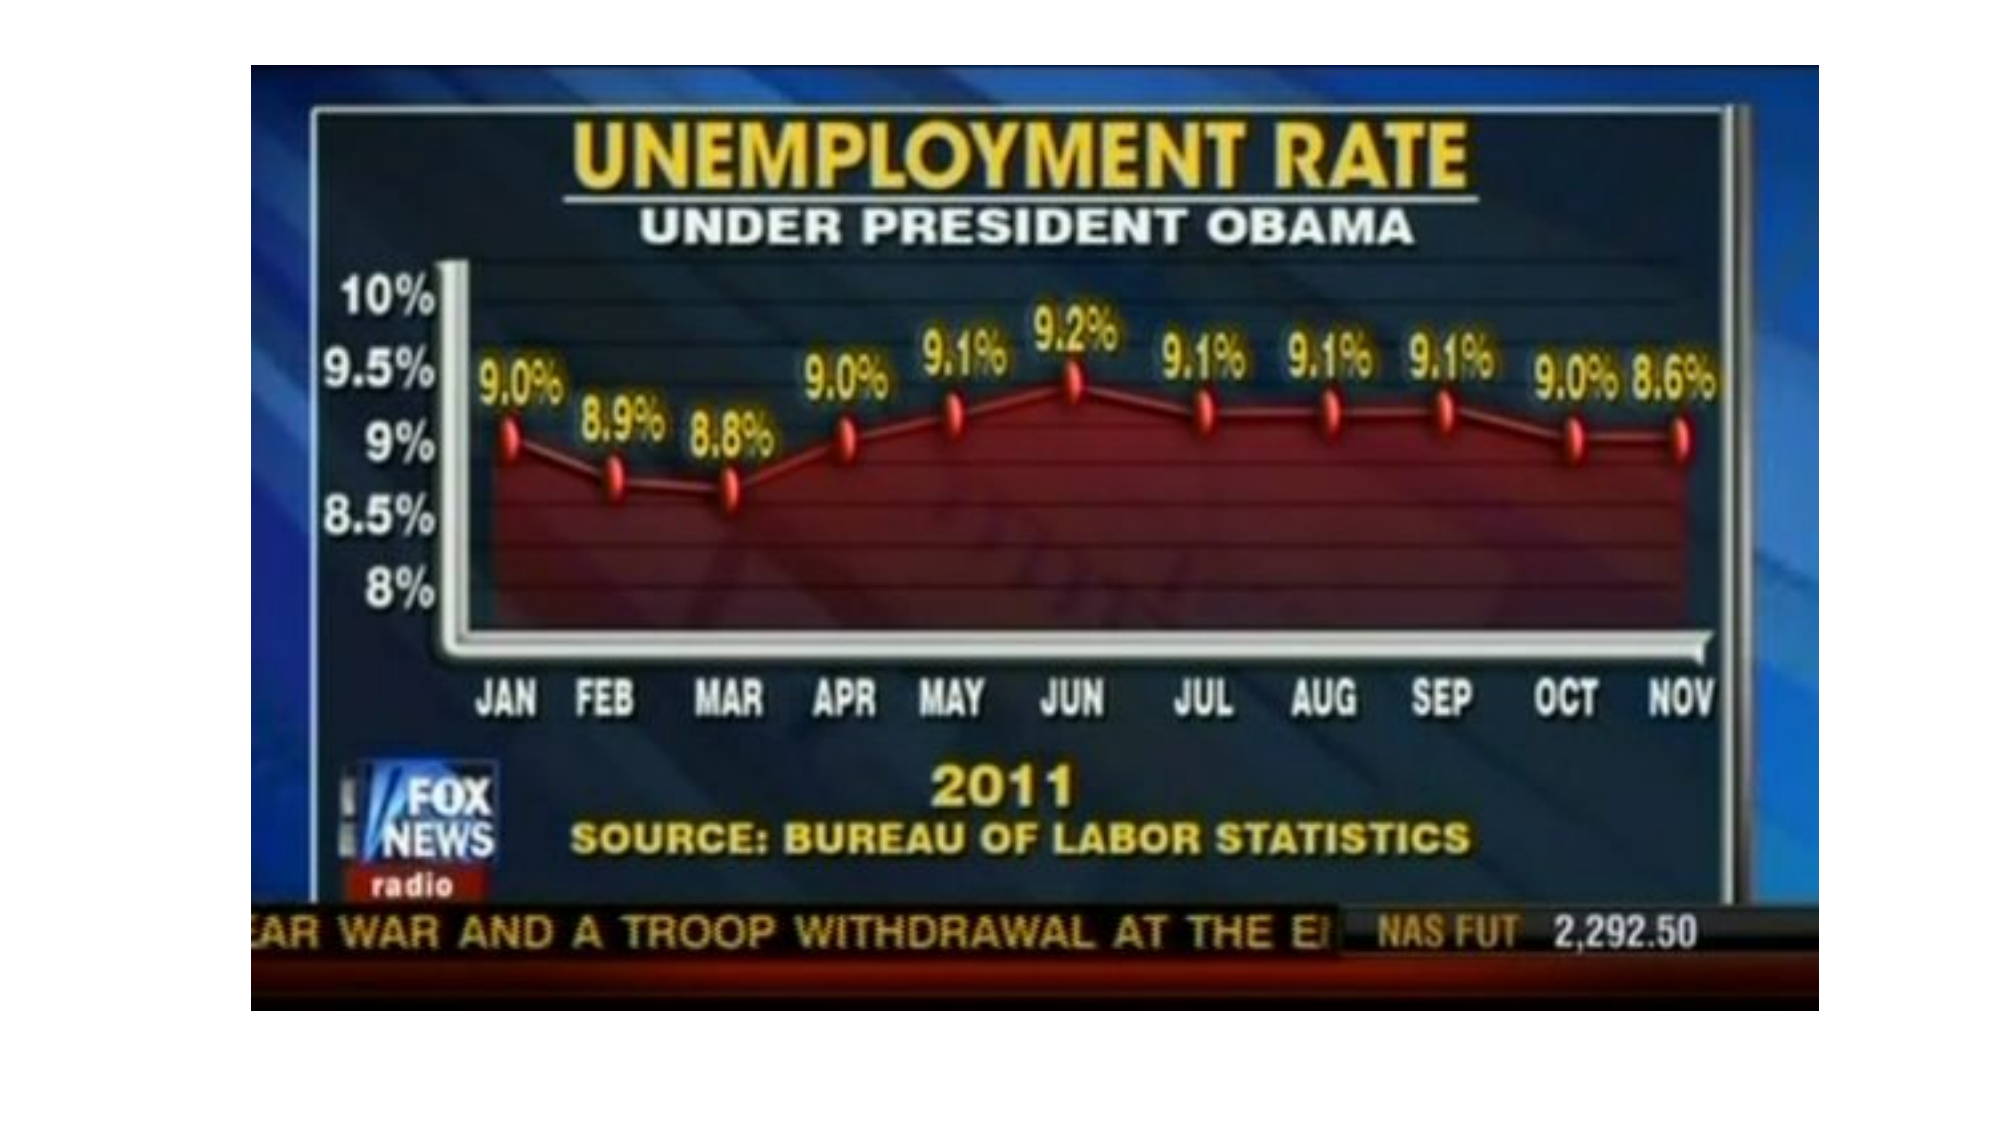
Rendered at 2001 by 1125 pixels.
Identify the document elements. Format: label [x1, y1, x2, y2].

picture [251, 65, 1819, 1011]
